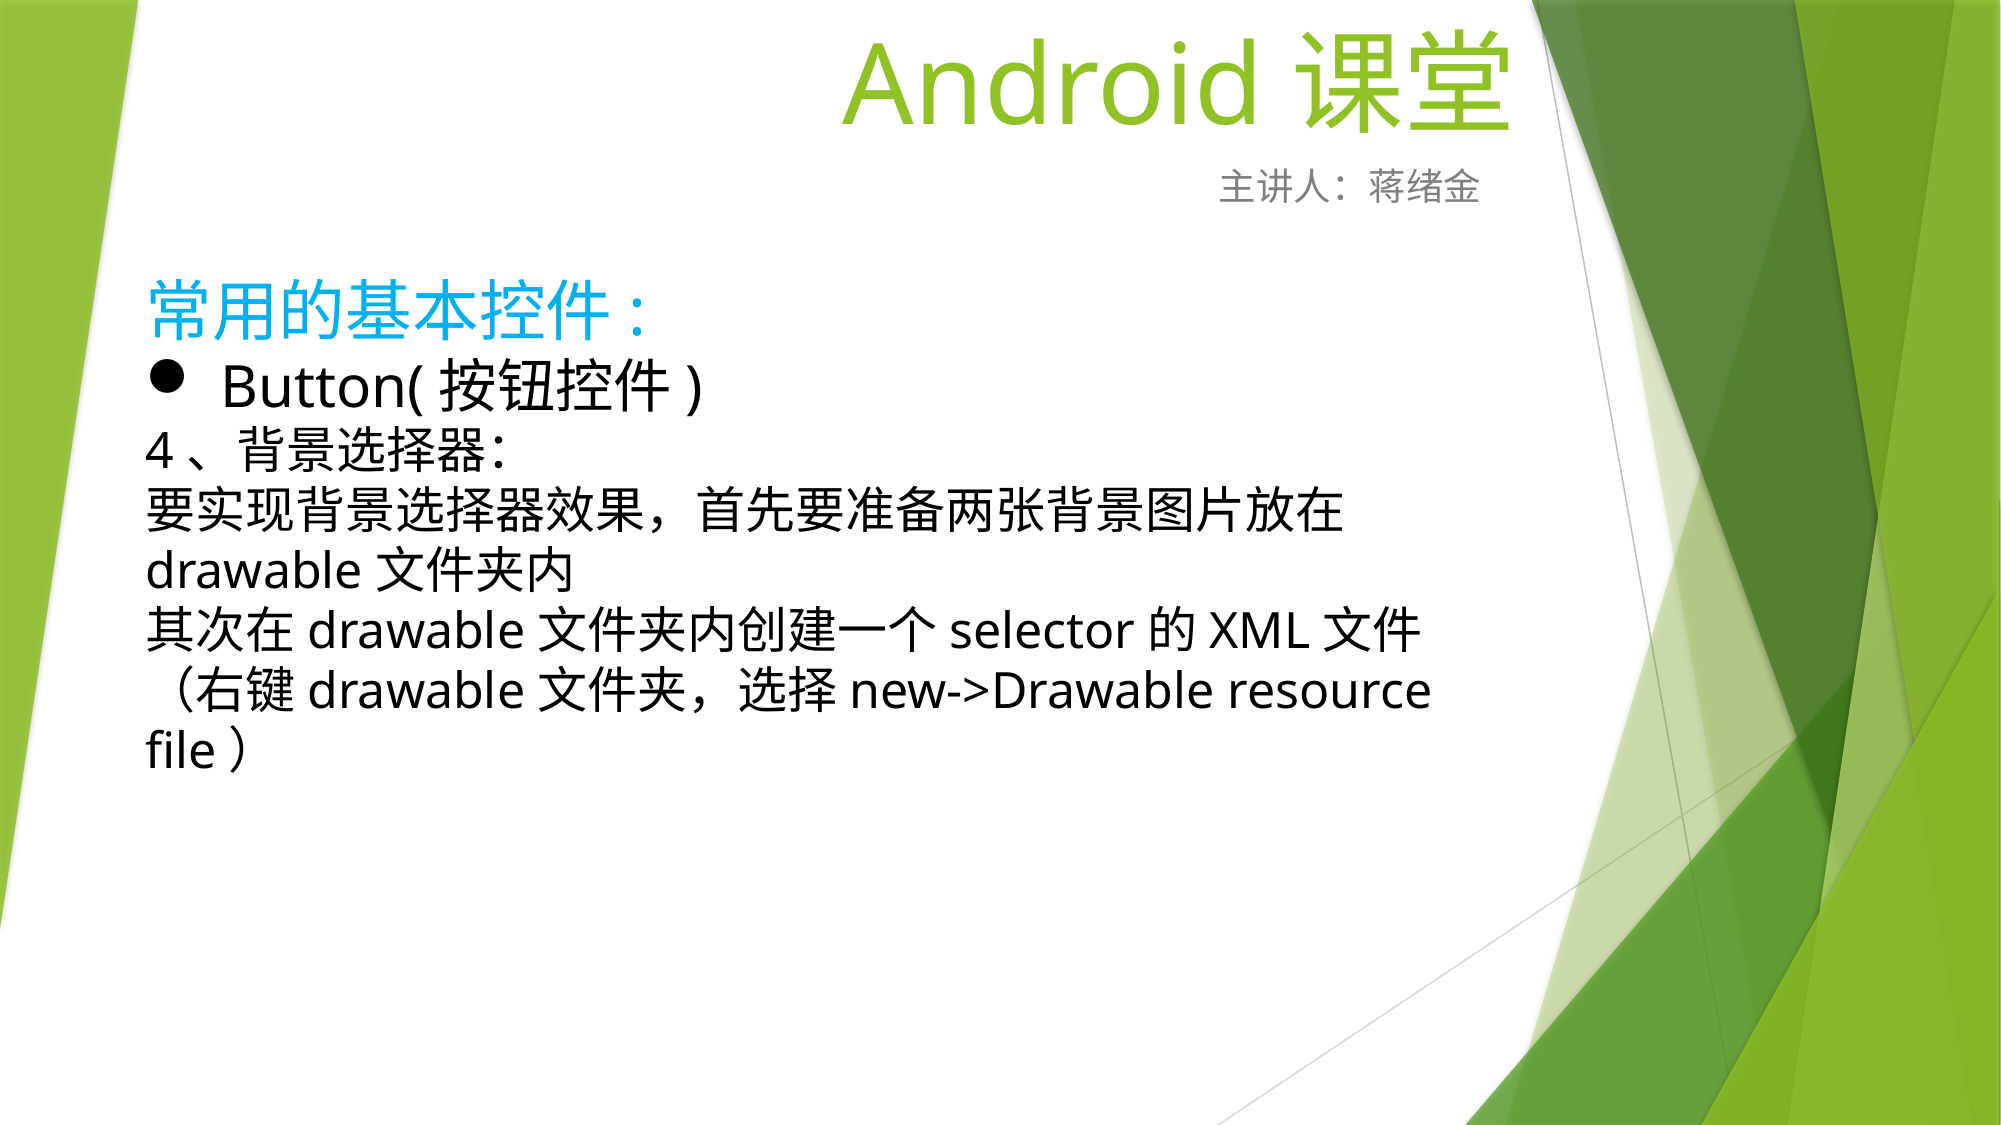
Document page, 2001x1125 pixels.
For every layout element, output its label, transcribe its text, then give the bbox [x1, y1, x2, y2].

title Android课堂 [256, 0, 1531, 155]
text_box 常用的基本控件: Button(按钮控件) 4、背景选择器： 要实现背景选择器效果，首先要准备两张背景图片放在drawable文件夹内 其次在drawable文件夹内创建一个selector的XML文件 （右键drawable文件夹，选择new->Drawable resource file） [130, 261, 1514, 787]
subtitle 主讲人：蒋绪金 [210, 154, 1514, 239]
